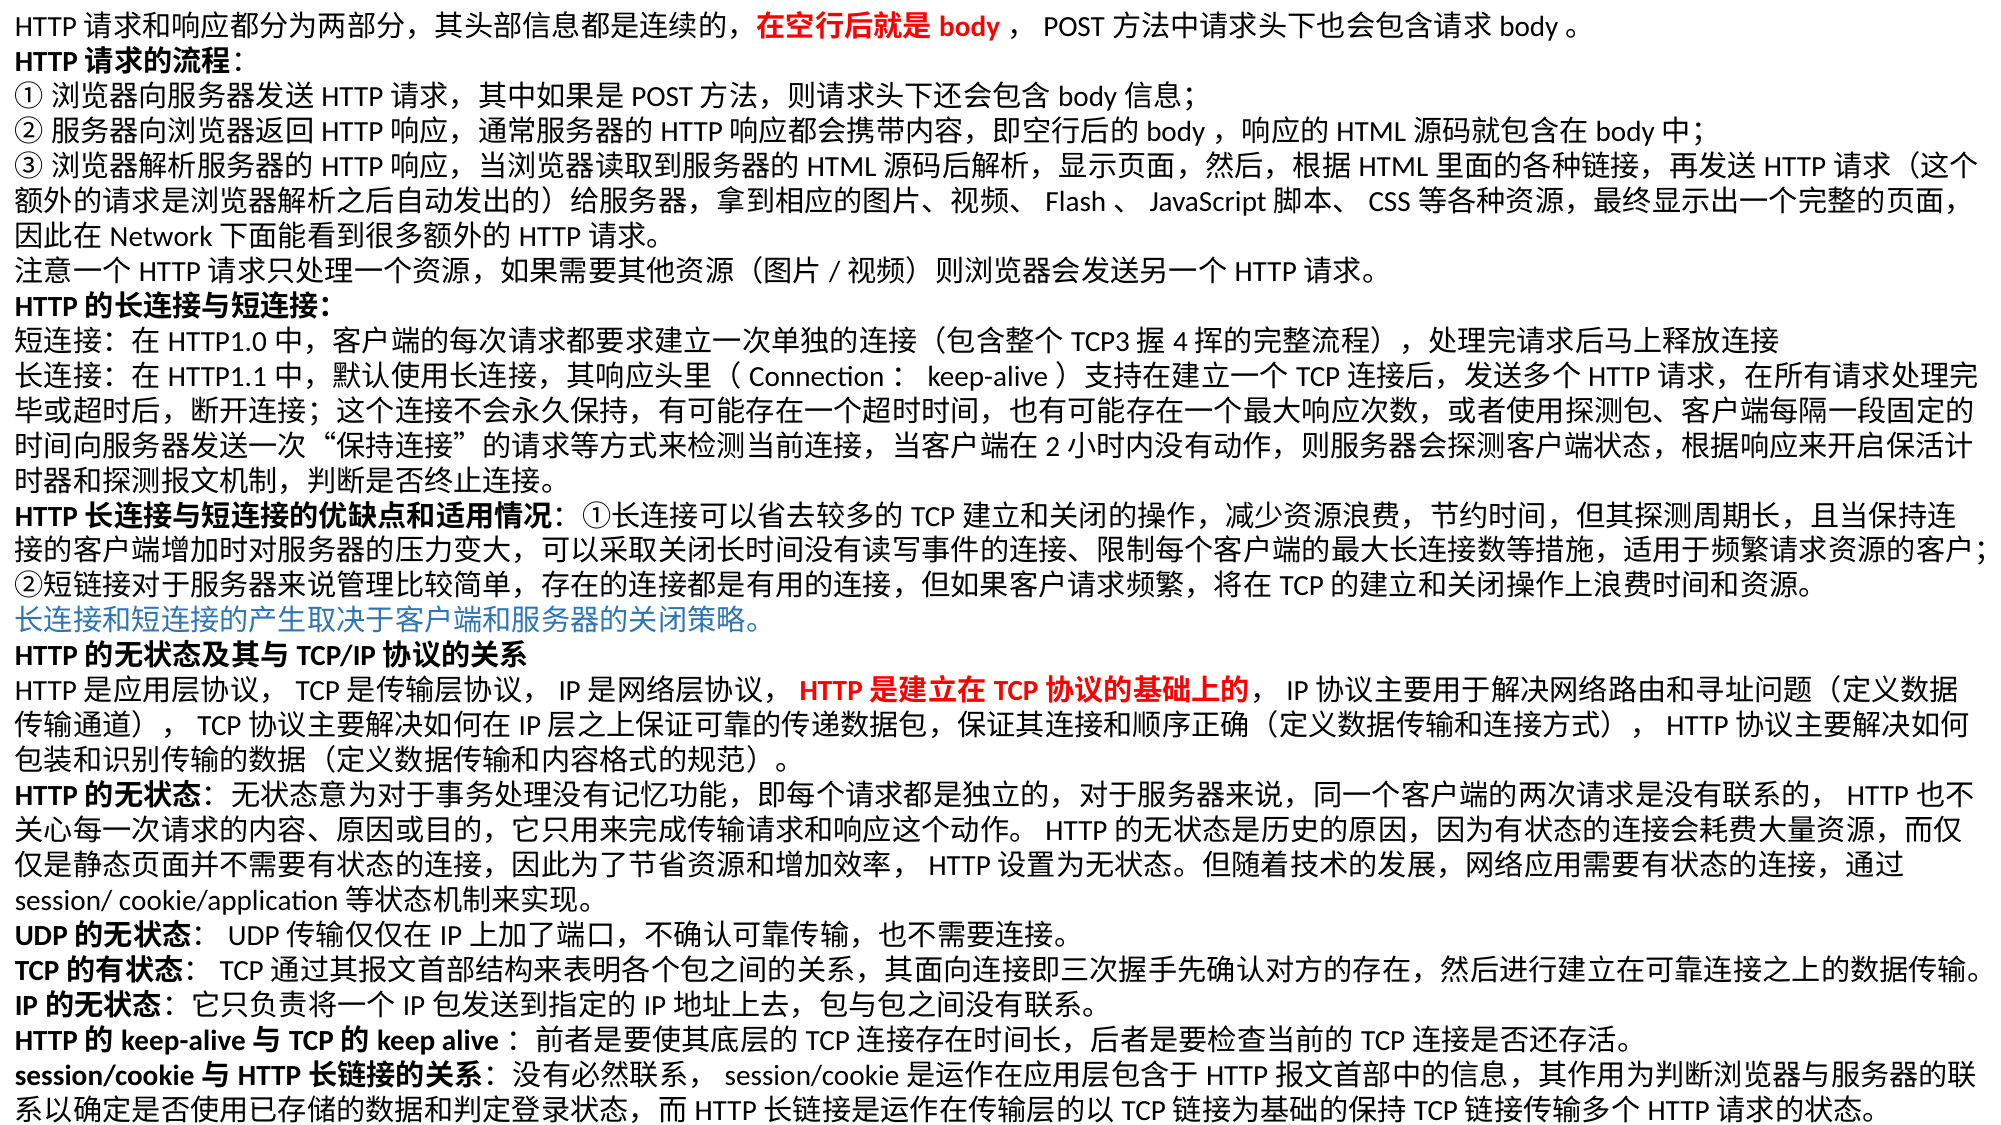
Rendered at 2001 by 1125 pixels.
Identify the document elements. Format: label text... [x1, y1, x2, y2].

text_box HTTP请求和响应都分为两部分，其头部信息都是连续的，在空行后就是body，POST方法中请求头下也会包含请求body。 HTTP请求的流程： ①浏览器向服务器发送HTTP请求，其中如果是POST方法，则请求头下还会包含body信息； ②服务器向浏览器返回HTTP响应，通常服务器的HTTP响应都会携带内容，即空行后的body，响应的HTML源码就包含在body中； ③浏览器解析服务器的HTTP响应，当浏览器读取到服务器的HTML源码后解析，显示页面，然后，根据HTML里面的各种链接，再发送HTTP请求（这个额外的请求是浏览器解析之后自动发出的）给服务器，拿到相应的图片、视频、Flash、JavaScript脚本、CSS等各种资源，最终显示出一个完整的页面，因此在Network下面能看到很多额外的HTTP请求。 注意一个HTTP请求只处理一个资源，如果需要其他资源（图片/视频）则浏览器会发送另一个HTTP请求。 HTTP的长连接与短连接： 短连接：在HTTP1.0中，客户端的每次请求都要求建立一次单独的连接（包含整个TCP3握4挥的完整流程），处理完请求后马上释放连接 长连接：在HTTP1.1中，默认使用长连接，其响应头里（Connection：keep-alive）支持在建立一个TCP连接后，发送多个HTTP请求，在所有请求处理完毕或超时后，断开连接；这个连接不会永久保持，有可能存在一个超时时间，也有可能存在一个最大响应次数，或者使用探测包、客户端每隔一段固定的时间向服务器发送一次“保持连接”的请求等方式来检测当前连接，当客户端在2小时内没有动作，则服务器会探测客户端状态，根据响应来开启保活计时器和探测报文机制，判断是否终止连接。 HTTP长连接与短连接的优缺点和适用情况：①长连接可以省去较多的TCP建立和关闭的操作，减少资源浪费，节约时间，但其探测周期长，且当保持连接的客户端增加时对服务器的压力变大，可以采取关闭长时间没有读写事件的连接、限制每个客户端的最大长连接数等措施，适用于频繁请求资源的客户；②短链接对于服务器来说管理比较简单，存在的连接都是有用的连接，但如果客户请求频繁，将在TCP的建立和关闭操作上浪费时间和资源。 长连接和短连接的产生取决于客户端和服务器的关闭策略。 HTTP的无状态及其与TCP/IP协议的关系 HTTP是应用层协议，TCP是传输层协议，IP是网络层协议，HTTP是建立在TCP协议的基础上的，IP协议主要用于解决网络路由和寻址问题（定义数据传输通道），TCP协议主要解决如何在IP层之上保证可靠的传递数据包，保证其连接和顺序正确（定义数据传输和连接方式），HTTP协议主要解决如何包装和识别传输的数据（定义数据传输和内容格式的规范）。 HTTP的无状态：无状态意为对于事务处理没有记忆功能，即每个请求都是独立的，对于服务器来说，同一个客户端的两次请求是没有联系的，HTTP也不关心每一次请求的内容、原因或目的，它只用来完成传输请求和响应这个动作。HTTP的无状态是历史的原因，因为有状态的连接会耗费大量资源，而仅仅是静态页面并不需要有状态的连接，因此为了节省资源和增加效率，HTTP设置为无状态。但随着技术的发展，网络应用需要有状态的连接，通过session/ cookie/application等状态机制来实现。 UDP的无状态：UDP传输仅仅在IP上加了端口，不确认可靠传输，也不需要连接。 TCP的有状态：TCP通过其报文首部结构来表明各个包之间的关系，其面向连接即三次握手先确认对方的存在，然后进行建立在可靠连接之上的数据传输。 IP的无状态：它只负责将一个IP包发送到指定的IP地址上去，包与包之间没有联系。 HTTP的keep-alive与TCP的keep alive：前者是要使其底层的TCP连接存在时间长，后者是要检查当前的TCP连接是否还存活。 session/cookie与HTTP长链接的关系：没有必然联系，session/cookie是运作在应用层包含于HTTP报文首部中的信息，其作用为判断浏览器与服务器的联系以确定是否使用已存储的数据和判定登录状态，而HTTP长链接是运作在传输层的以TCP链接为基础的保持TCP链接传输多个HTTP请求的状态。 [0, 0, 2000, 1125]
